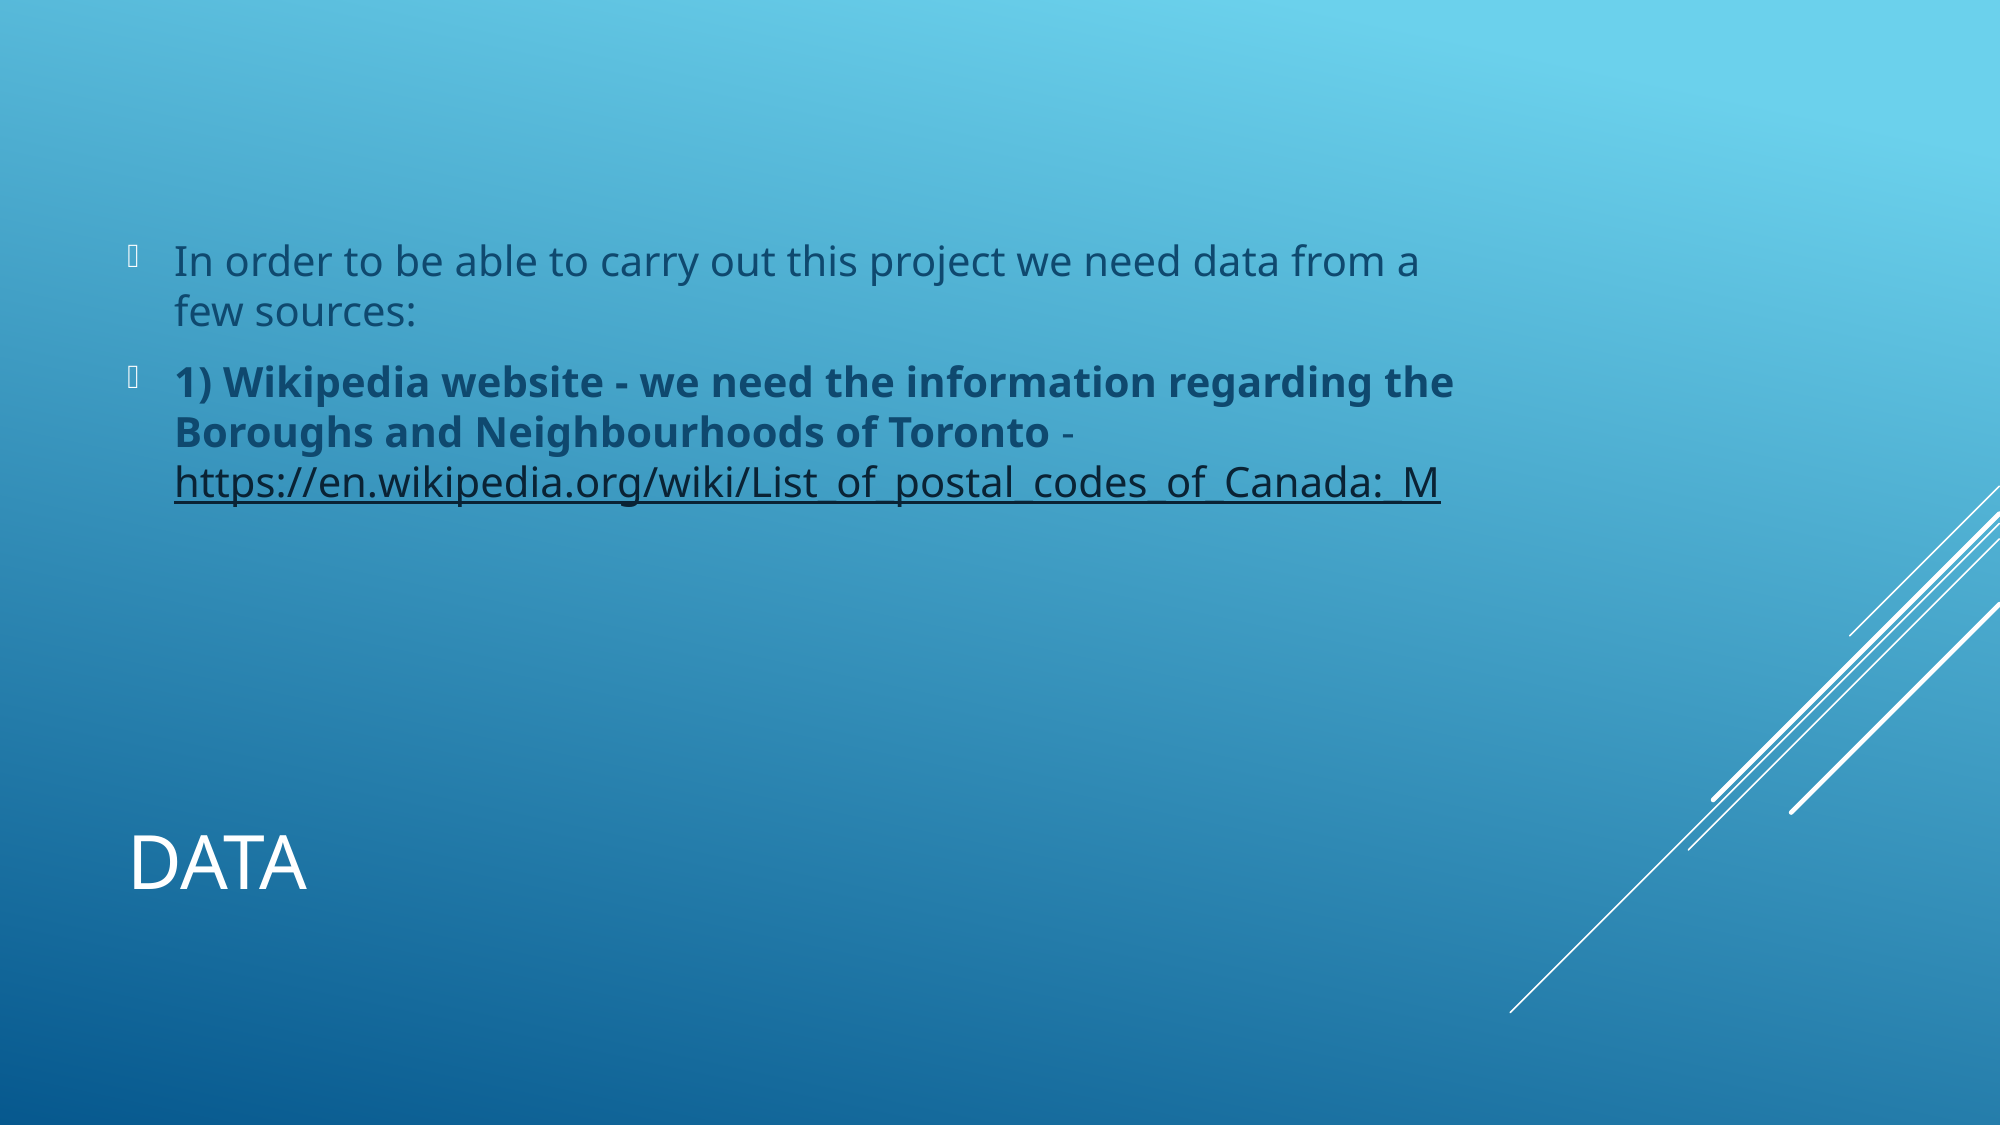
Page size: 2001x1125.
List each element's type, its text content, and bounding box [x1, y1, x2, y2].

list In order to be able to carry out this project we need data from a few sources: 1) Wikipedia website - we need the information regarding the Boroughs and Neighbourhoods of Toronto - https://en.wikipedia.org/wiki/List_of_postal_codes_of_Canada:_M [112, 112, 1513, 706]
title Data [112, 736, 1513, 984]
